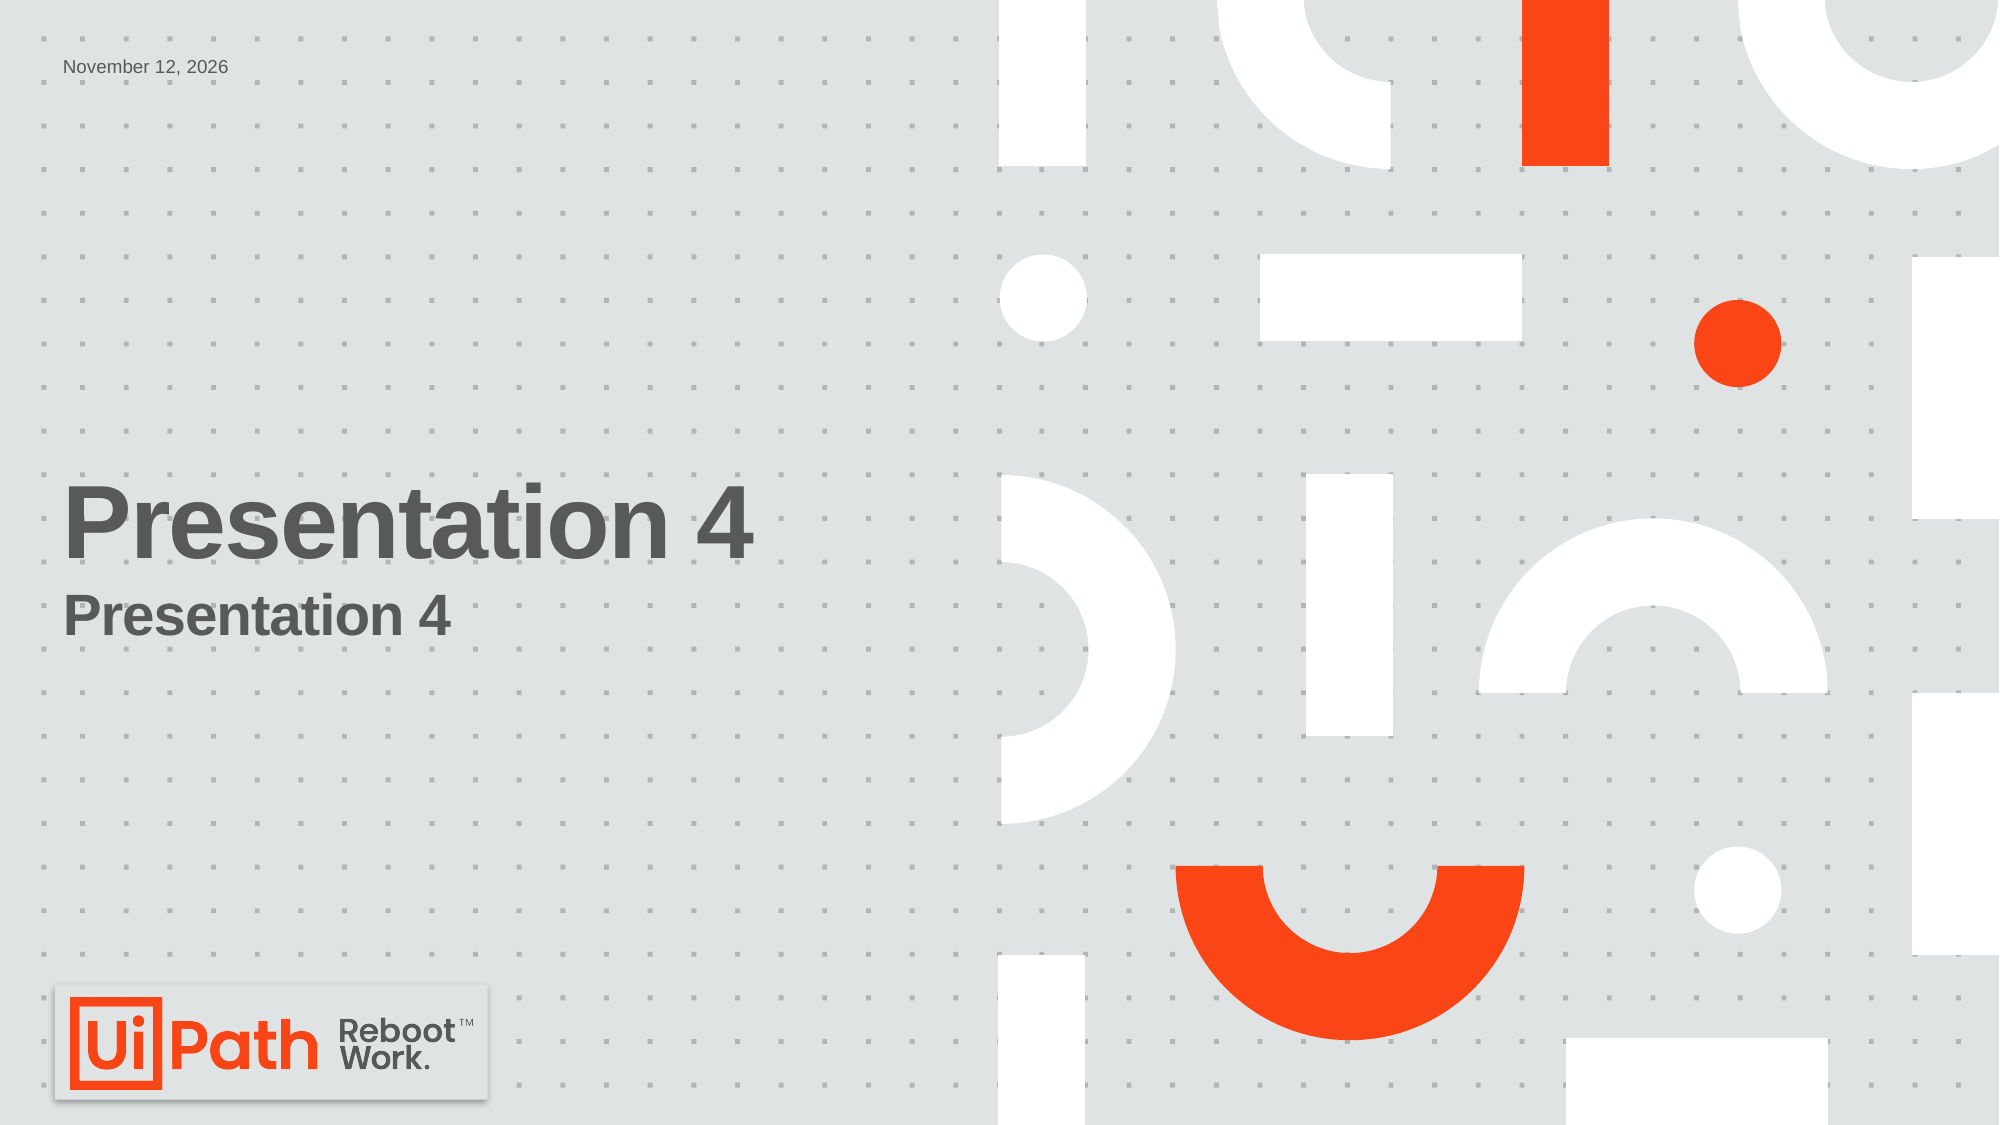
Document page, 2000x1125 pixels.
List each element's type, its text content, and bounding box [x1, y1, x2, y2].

picture [70, 997, 473, 1090]
title Presentation 4 [62, 224, 931, 579]
list April 22, 2020 [62, 54, 672, 146]
subtitle Presentation 4 [62, 587, 931, 876]
